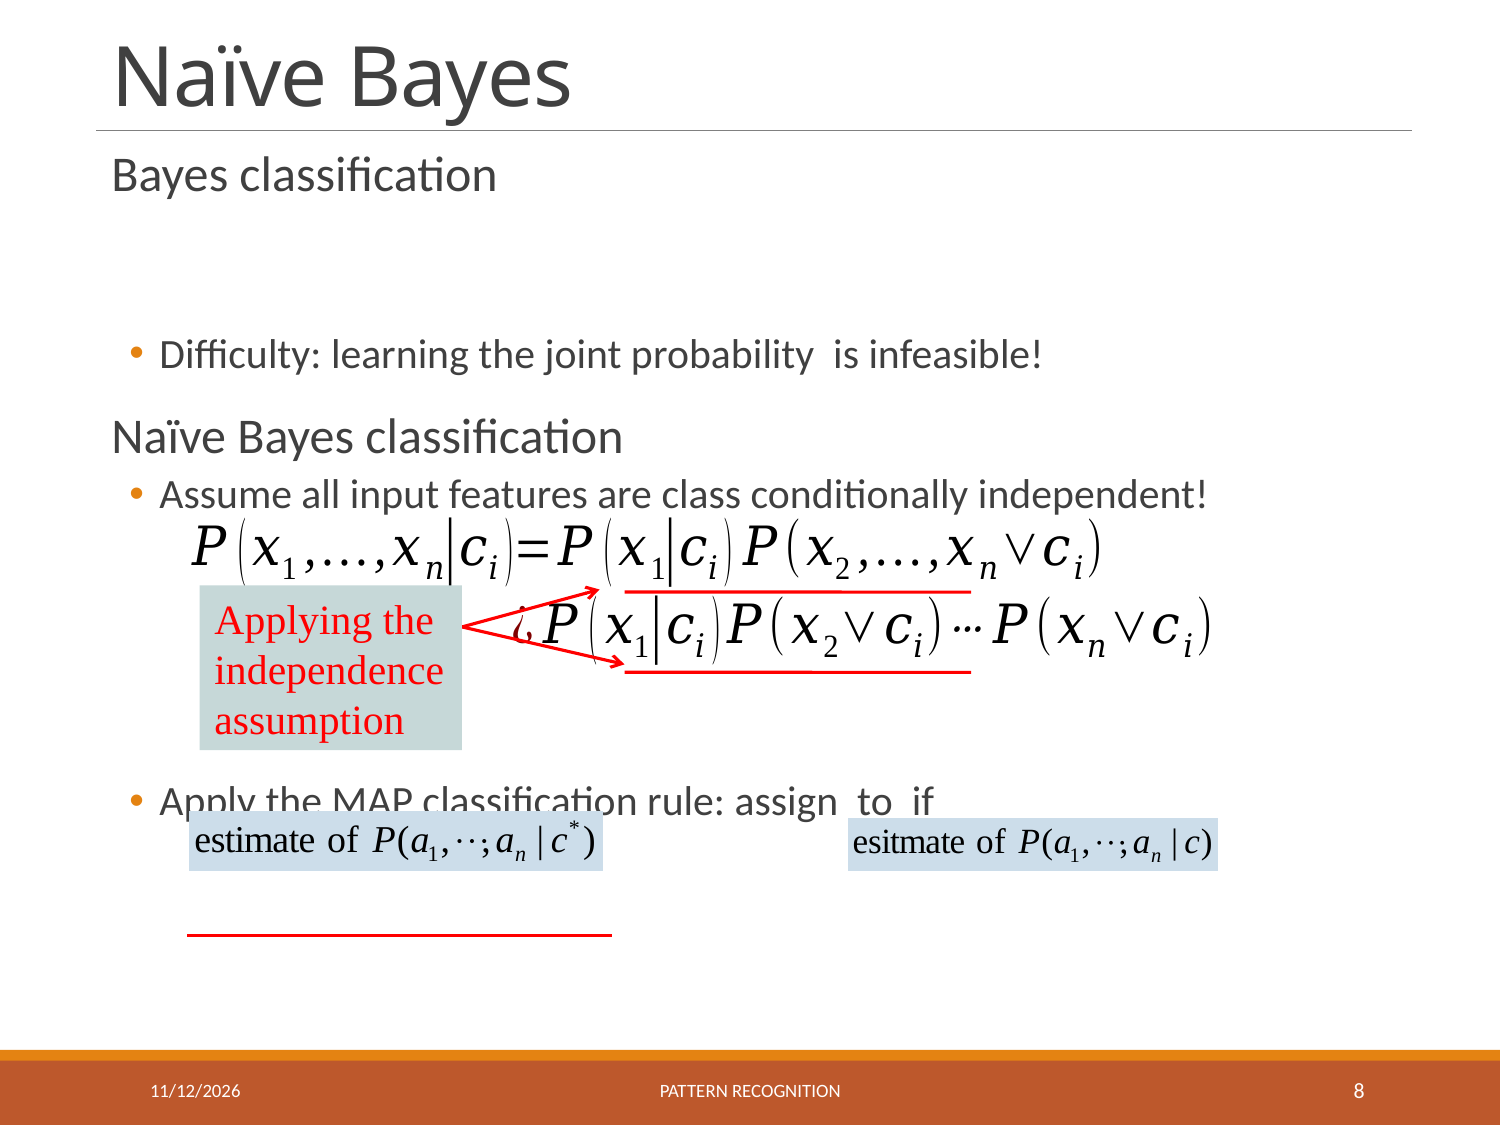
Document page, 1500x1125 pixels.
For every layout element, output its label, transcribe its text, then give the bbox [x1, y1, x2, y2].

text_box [188, 810, 604, 872]
slide_number 8 [1218, 1059, 1380, 1120]
footer Pattern recognition [453, 1059, 1047, 1120]
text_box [199, 584, 626, 753]
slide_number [135, 1059, 440, 1120]
title Naïve Bayes [96, 19, 1413, 131]
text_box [847, 817, 1219, 872]
